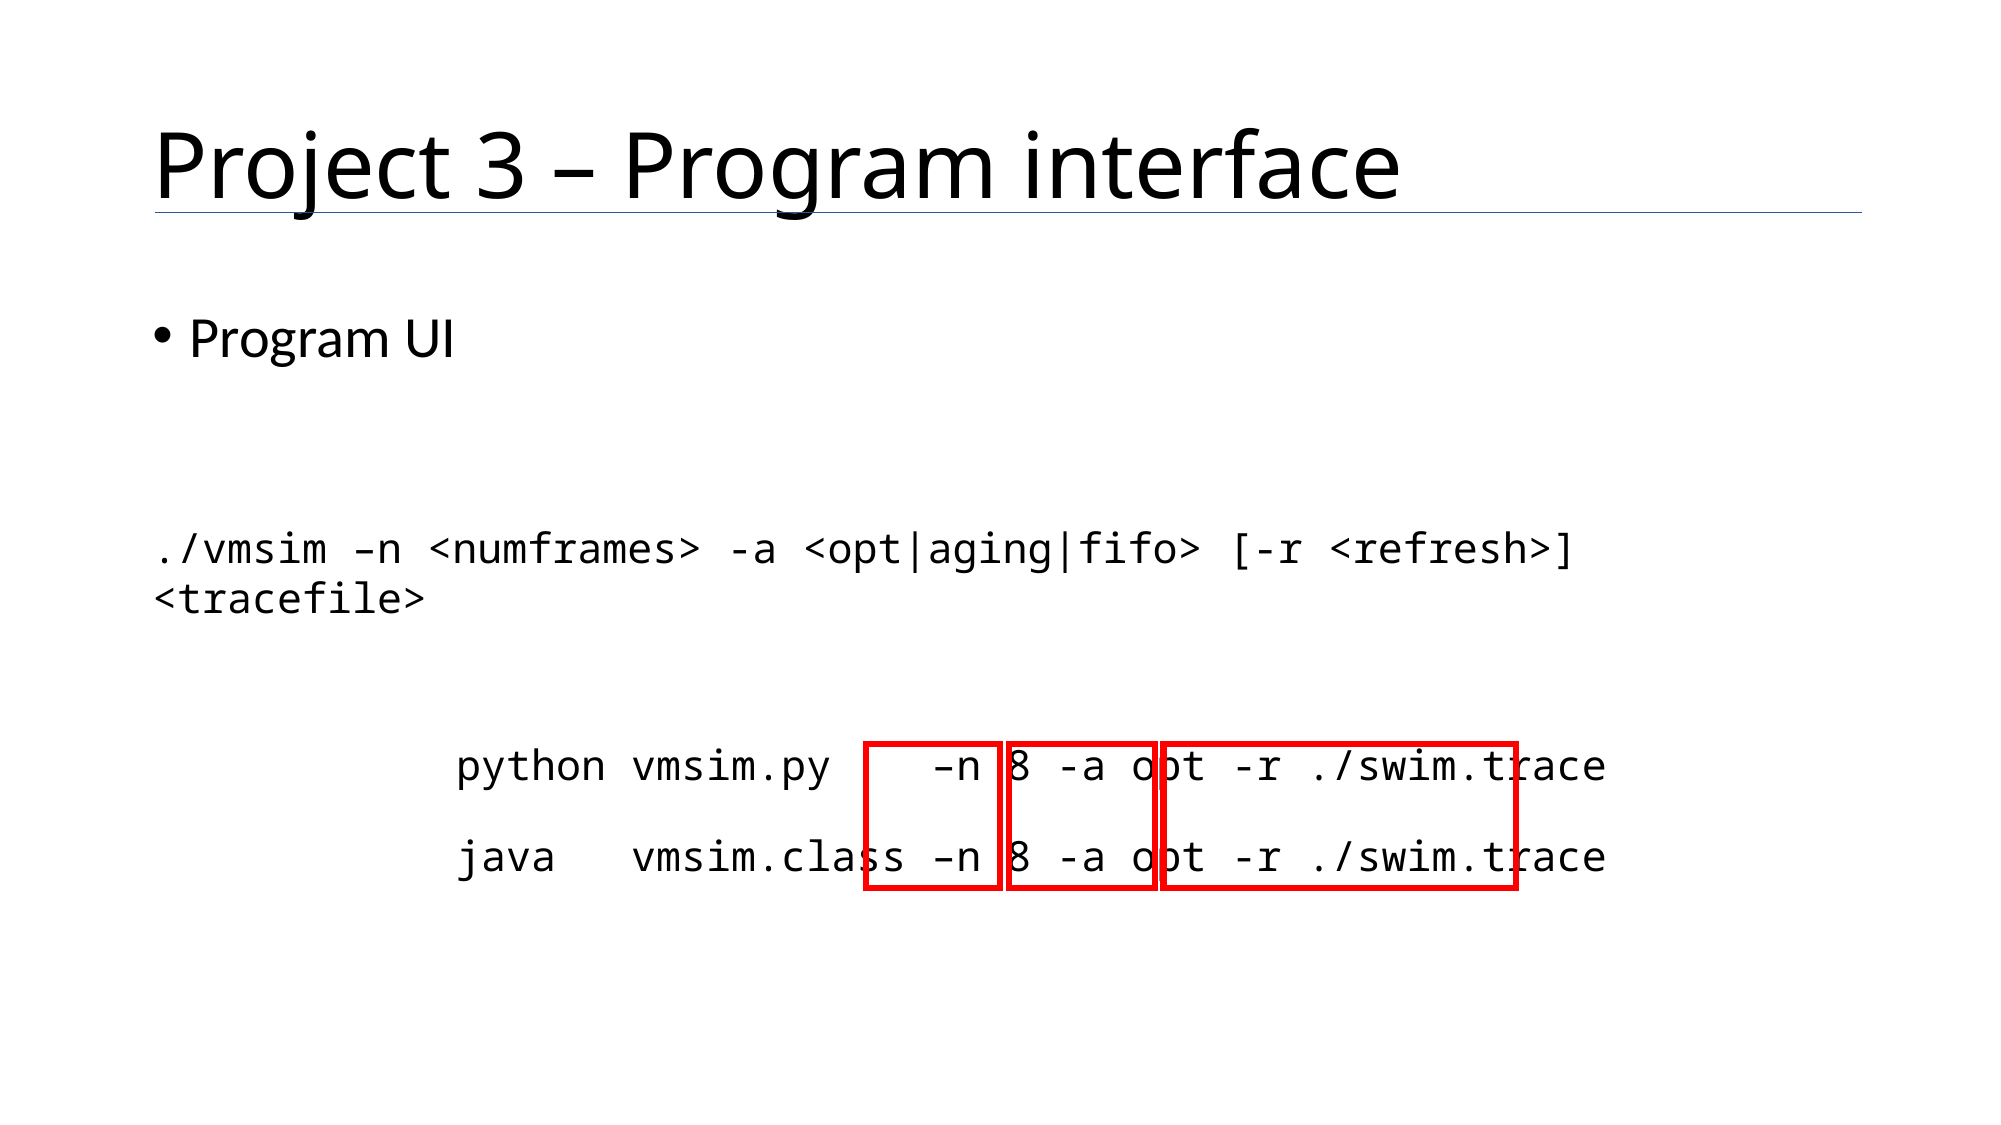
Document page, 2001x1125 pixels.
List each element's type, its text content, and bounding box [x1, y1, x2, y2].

list Program UI [137, 299, 1863, 619]
title Project 3 – Program interface [137, 59, 1863, 278]
text_box [865, 743, 1001, 889]
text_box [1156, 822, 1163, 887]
text_box ./vmsim –n <numframes> -a <opt|aging|fifo> [-r <refresh>] <tracefile> [137, 514, 1845, 630]
text_box python vmsim.py –n 8 -a opt -r ./swim.trace [441, 731, 1662, 797]
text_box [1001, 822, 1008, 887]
text_box [1163, 743, 1517, 889]
text_box java vmsim.class –n 8 -a opt -r ./swim.trace [1517, 822, 1662, 887]
text_box java vmsim.class –n 8 -a opt -r ./swim.trace [441, 822, 865, 887]
text_box [1008, 743, 1156, 889]
